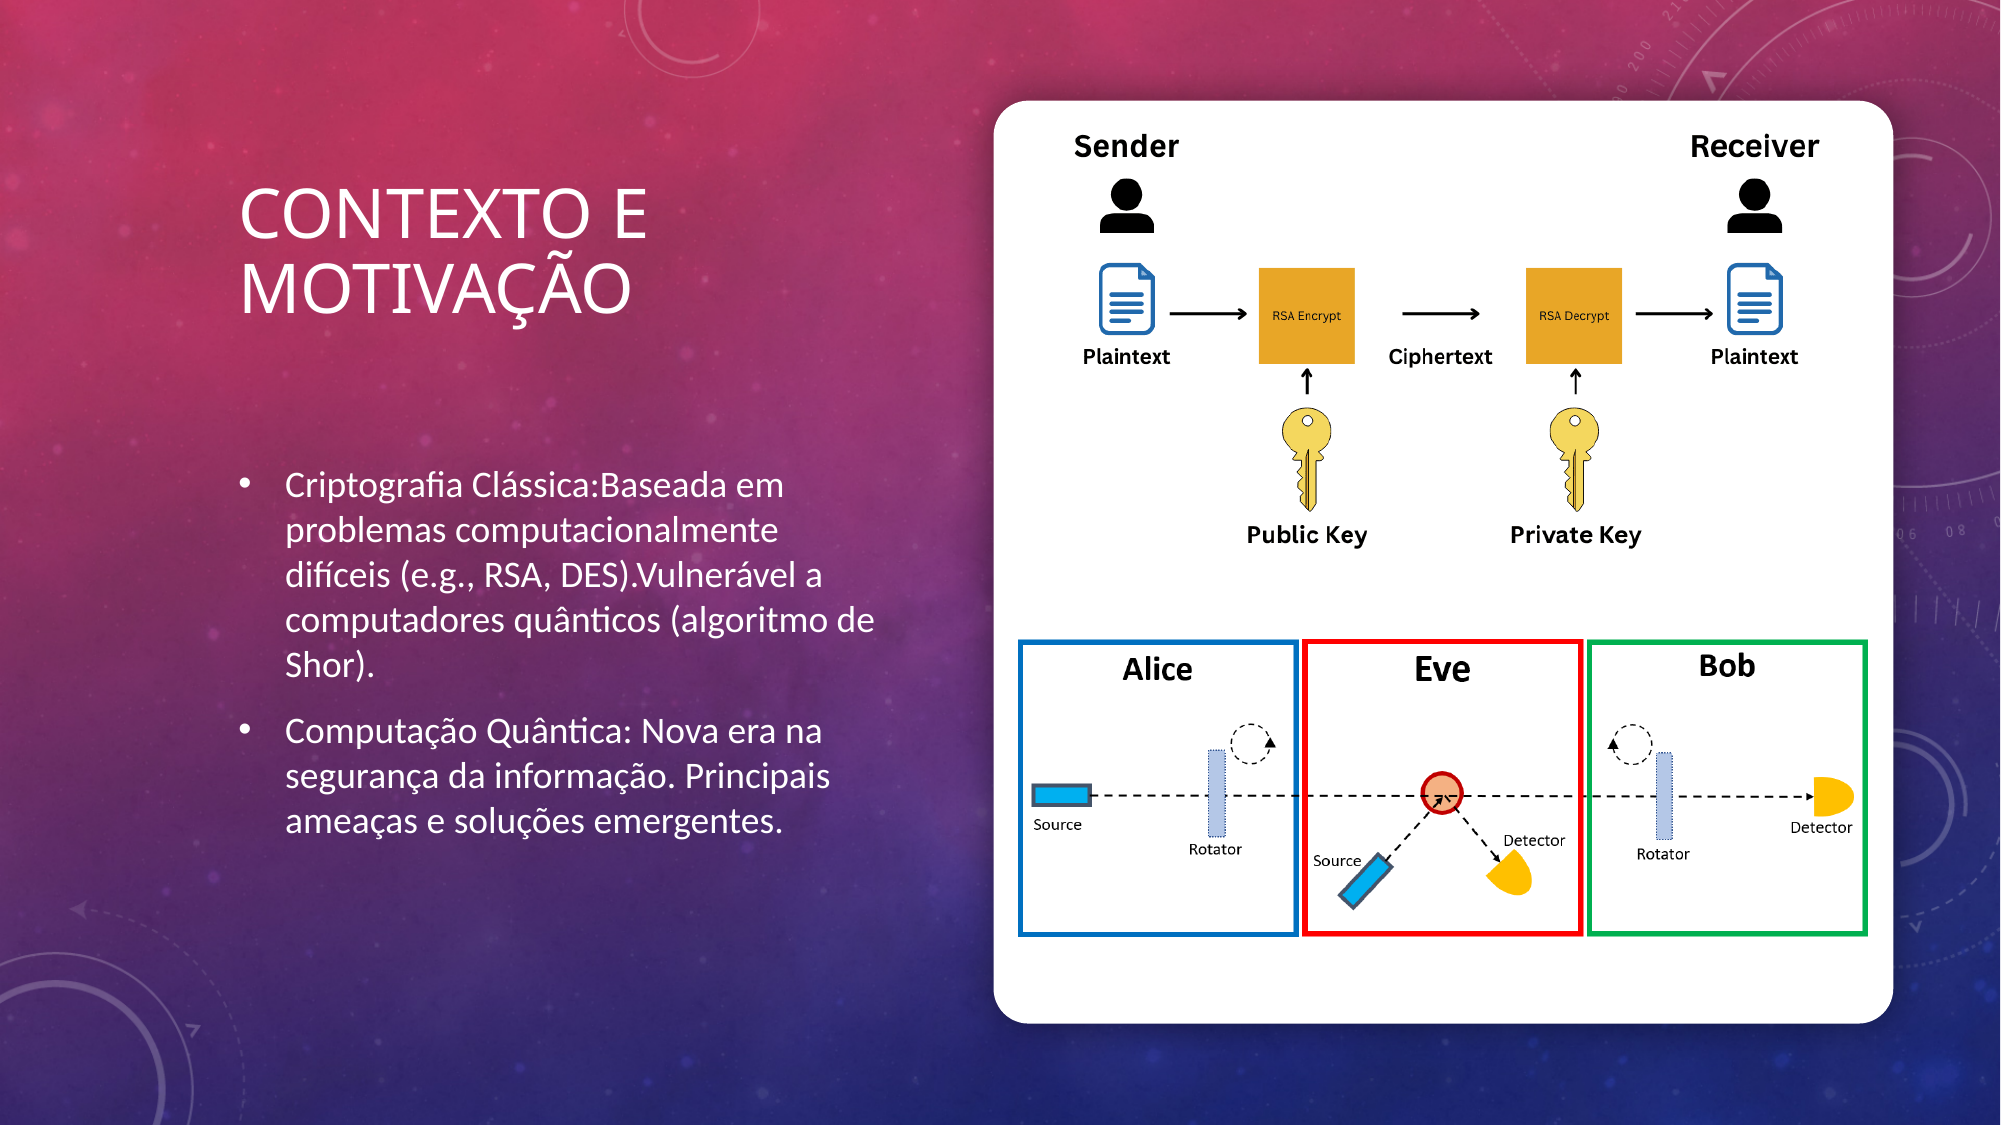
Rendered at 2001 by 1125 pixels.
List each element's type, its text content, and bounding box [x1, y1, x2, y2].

list Criptografia Clássica:Baseada em problemas computacionalmente difíceis (e.g., RSA, DES).Vulnerável a computadores quânticos (algoritmo de Shor). Computação Quântica: Nova era na segurança da informação. Principais ameaças e soluções emergentes. [223, 351, 896, 950]
title Contexto e Motivação [223, 169, 896, 339]
picture [0, 0, 2001, 1125]
text_box [996, 103, 1891, 1021]
